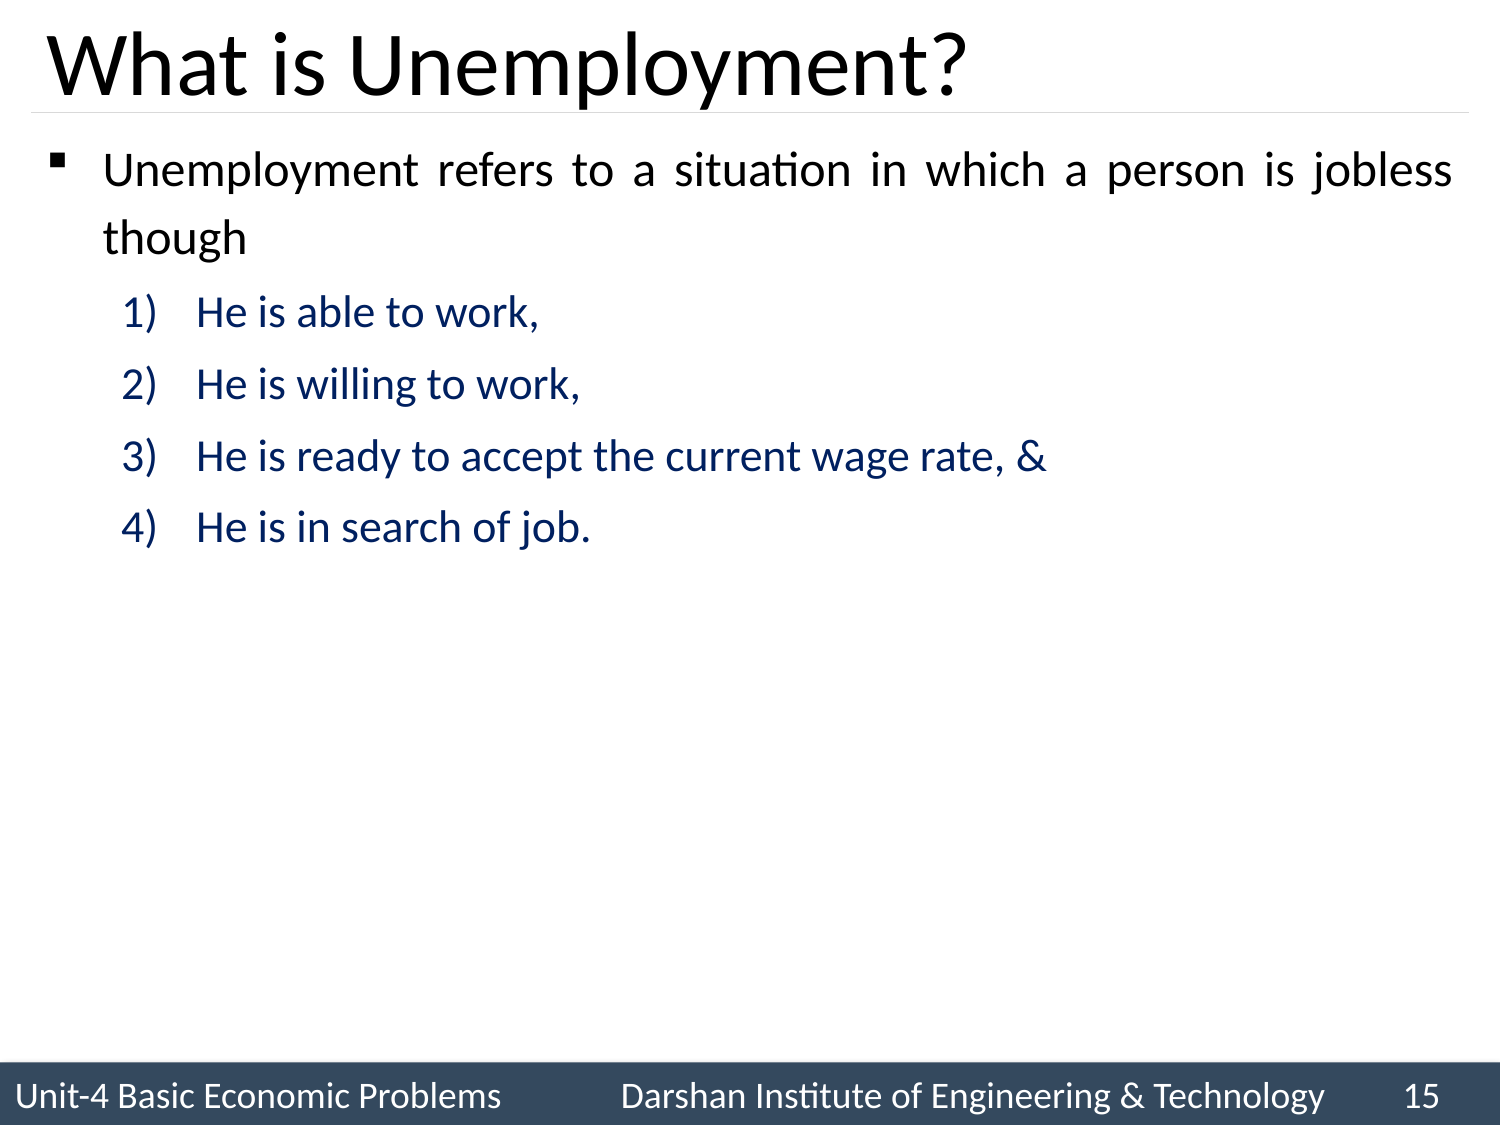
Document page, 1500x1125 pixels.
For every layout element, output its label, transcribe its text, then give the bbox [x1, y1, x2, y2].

list Unemployment refers to a situation in which a person is jobless though He is able to work, He is willing to work, He is ready to accept the current wage rate, & He is in search of job. [31, 120, 1469, 1046]
title What is Unemployment? [31, 0, 1469, 120]
